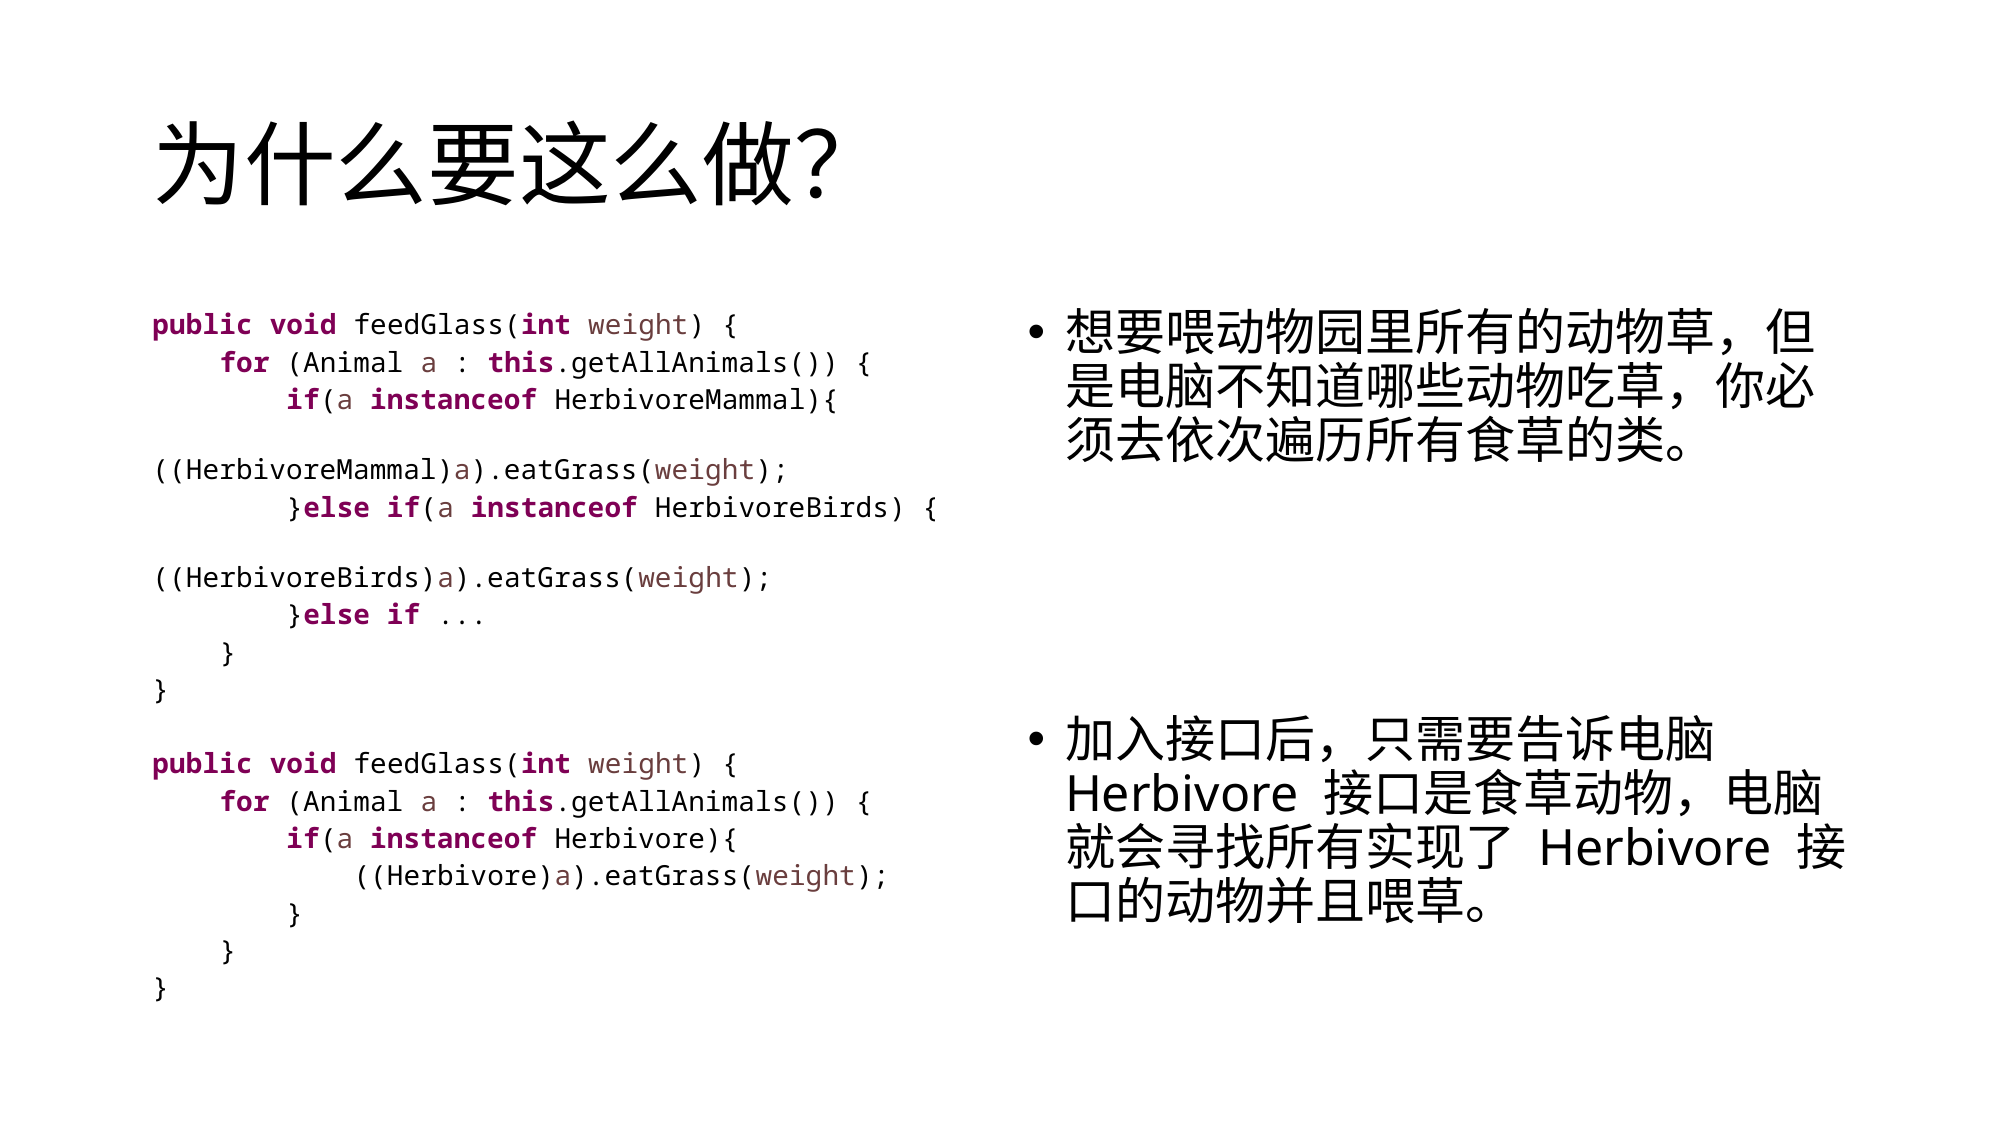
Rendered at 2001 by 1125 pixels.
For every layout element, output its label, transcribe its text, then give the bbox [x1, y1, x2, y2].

list public void feedGlass(int weight) { for (Animal a : this.getAllAnimals()) { if(a instanceof HerbivoreMammal){ ((HerbivoreMammal)a).eatGrass(weight); }else if(a instanceof HerbivoreBirds) { ((HerbivoreBirds)a).eatGrass(weight); }else if ... } } public void feedGlass(int weight) { for (Animal a : this.getAllAnimals()) { if(a instanceof Herbivore){ ((Herbivore)a).eatGrass(weight); } } } [137, 299, 988, 1014]
title 为什么要这么做？ [137, 59, 1863, 278]
list 想要喂动物园里所有的动物草，但是电脑不知道哪些动物吃草，你必须去依次遍历所有食草的类。 加入接口后，只需要告诉电脑 Herbivore 接口是食草动物，电脑就会寻找所有实现了 Herbivore 接口的动物并且喂草。 [1012, 299, 1863, 1014]
